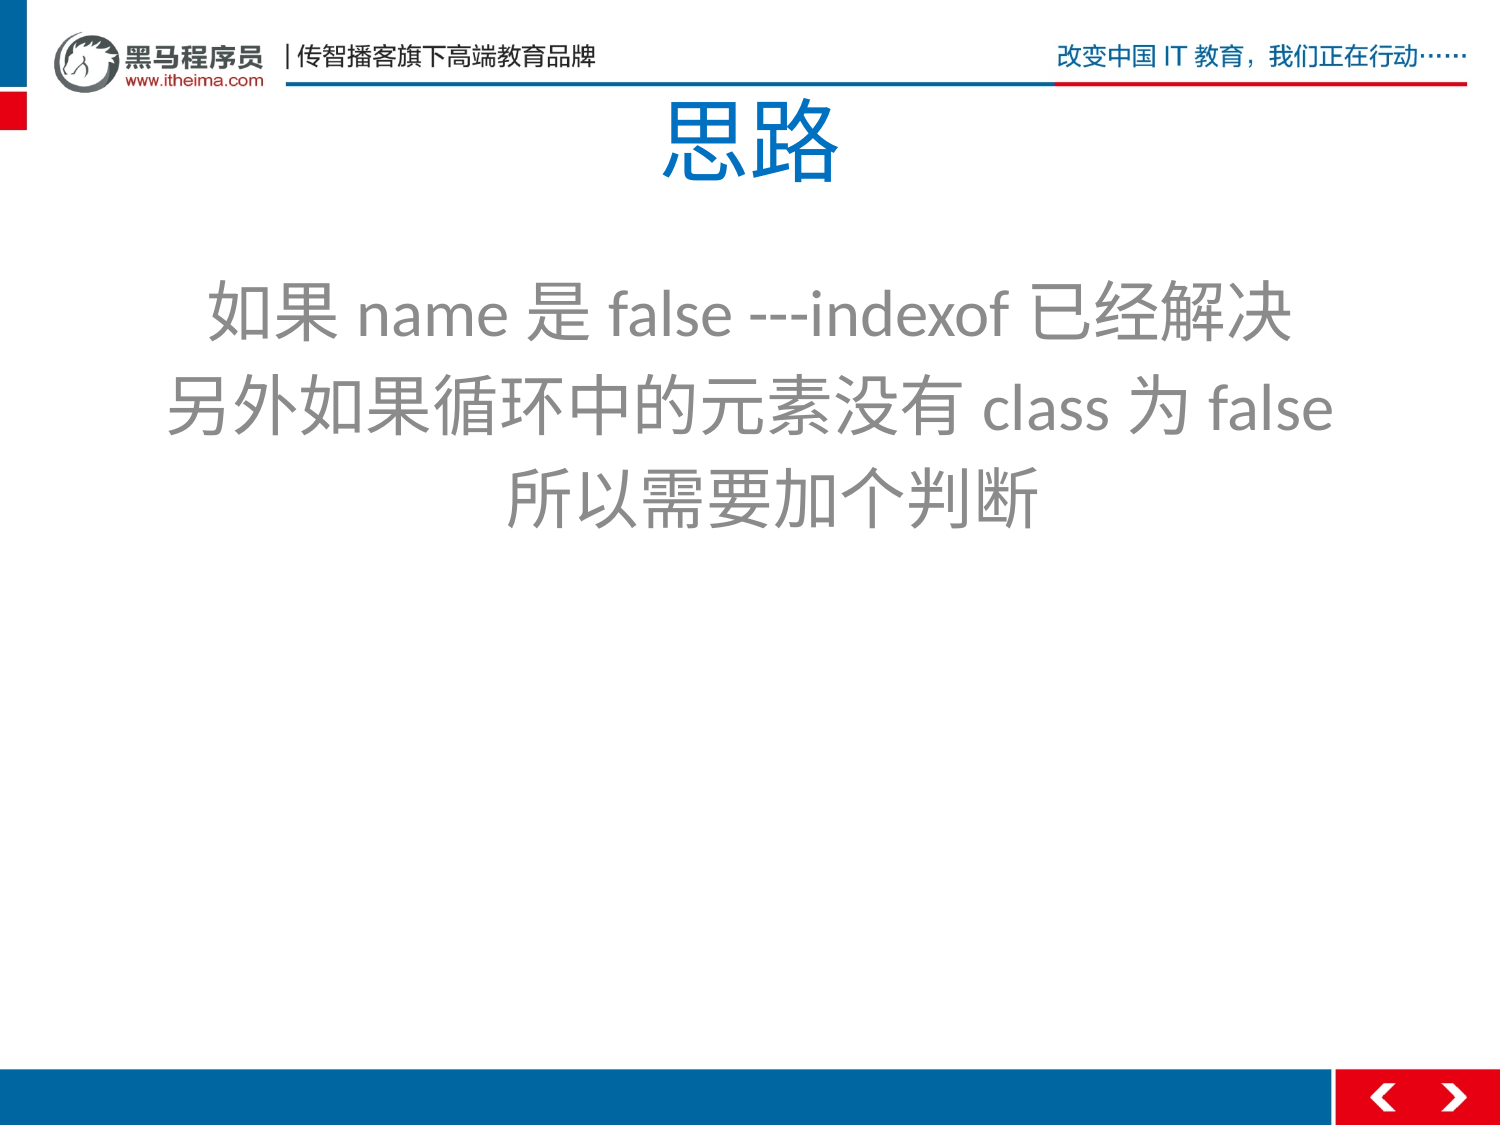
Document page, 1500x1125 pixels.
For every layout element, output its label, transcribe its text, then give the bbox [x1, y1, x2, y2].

list 如果name是false ---indexof已经解决 另外如果循环中的元素没有class为false 所以需要加个判断 [75, 262, 1425, 1005]
picture [0, 0, 1500, 1125]
title 思路 [75, 45, 1425, 233]
